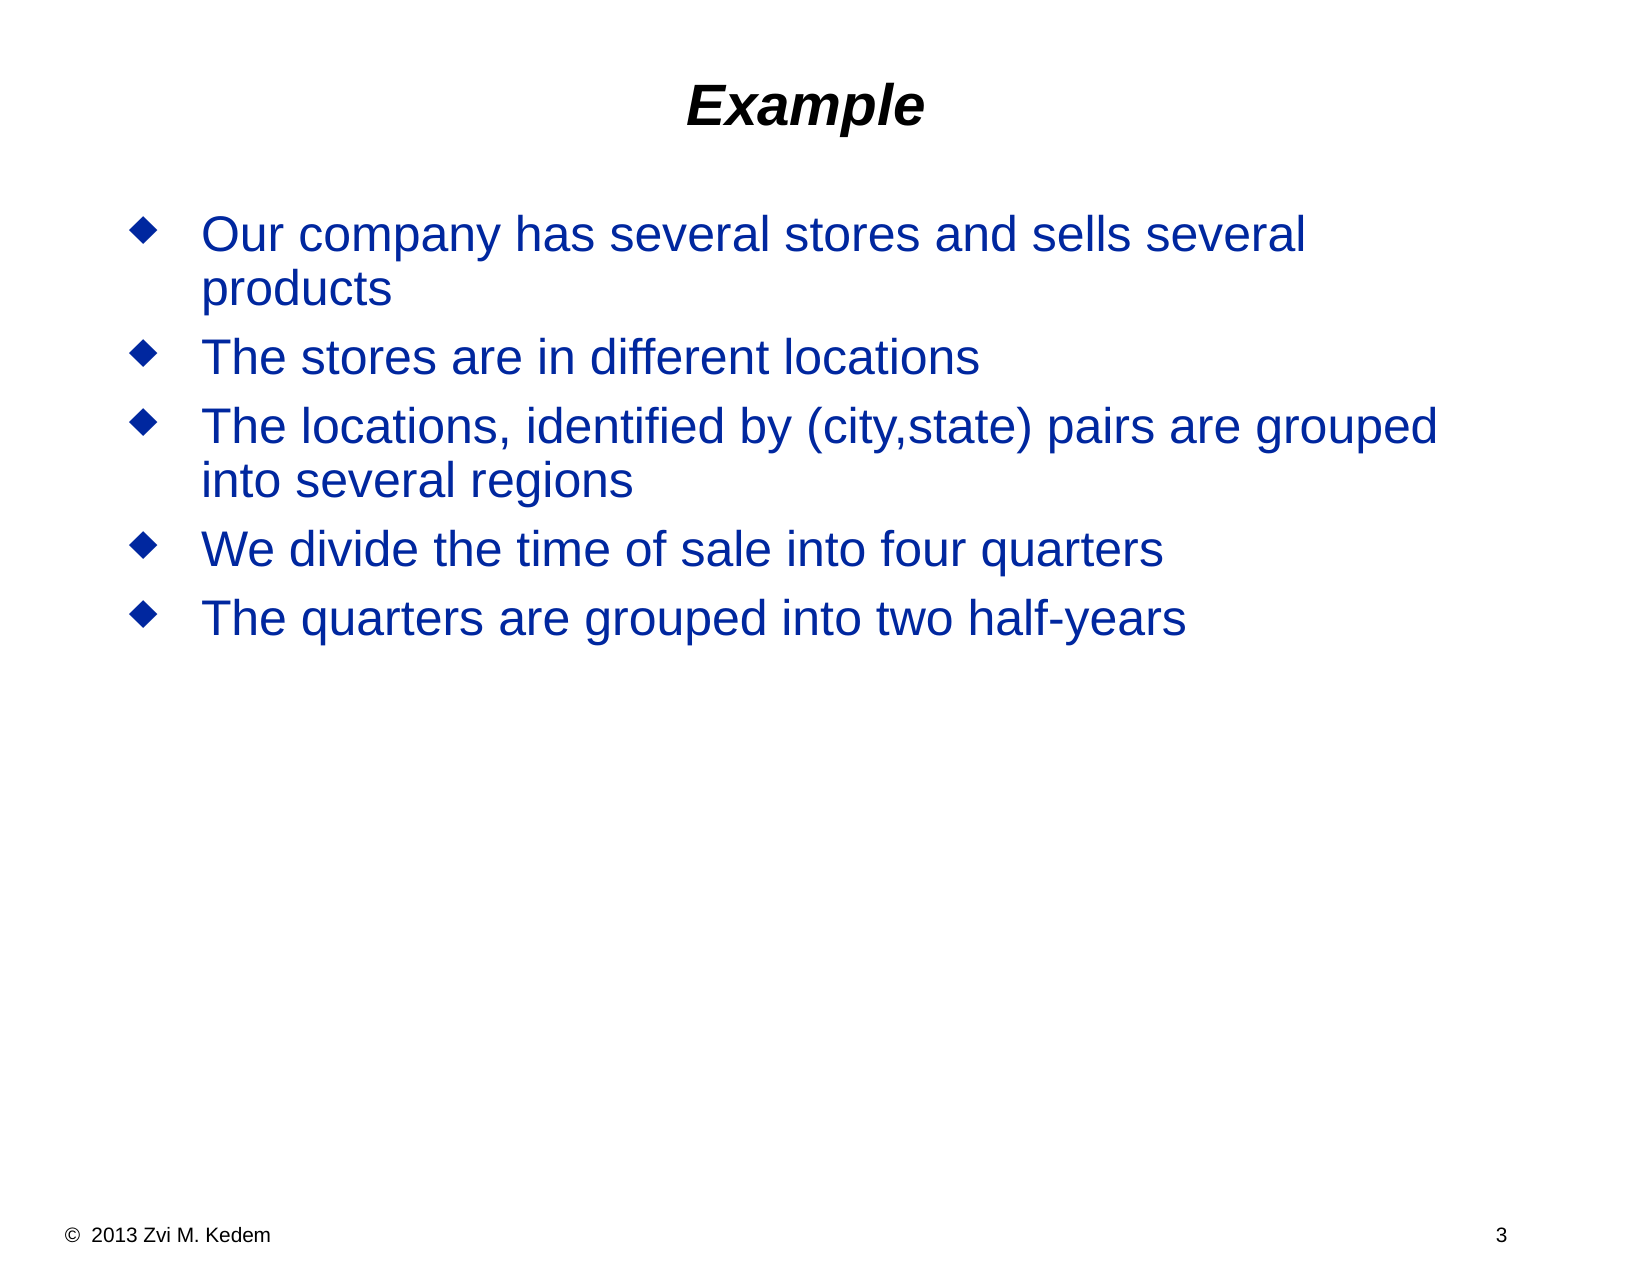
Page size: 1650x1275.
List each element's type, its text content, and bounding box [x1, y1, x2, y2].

title Example [111, 36, 1501, 176]
list Our company has several stores and sells several products The stores are in different locations The locations, identified by (city,state) pairs are grouped into several regions We divide the time of sale into four quarters The quarters are grouped into two half-years [111, 199, 1513, 1201]
